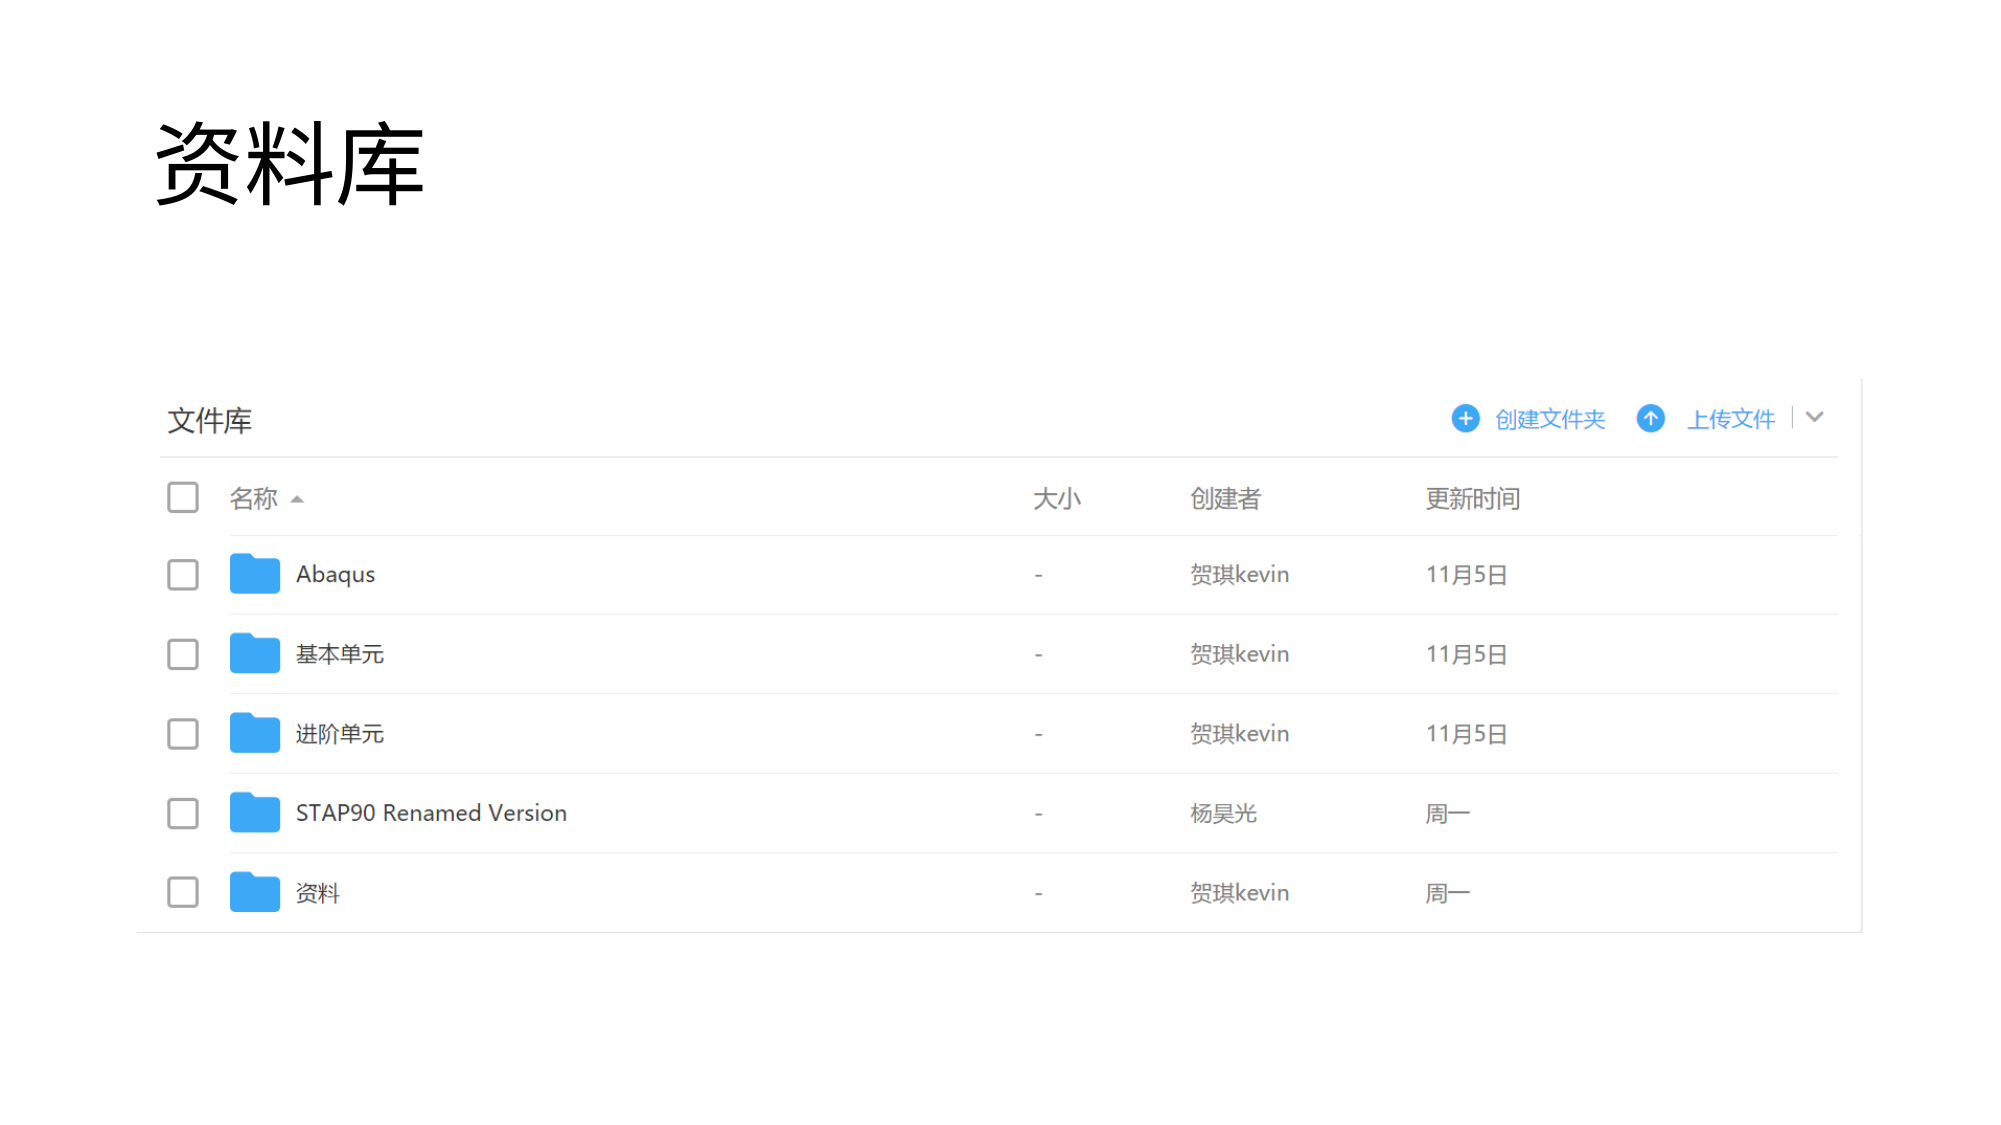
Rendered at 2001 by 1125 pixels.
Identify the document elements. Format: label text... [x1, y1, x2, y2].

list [137, 379, 1863, 933]
title 资料库 [137, 59, 1863, 278]
